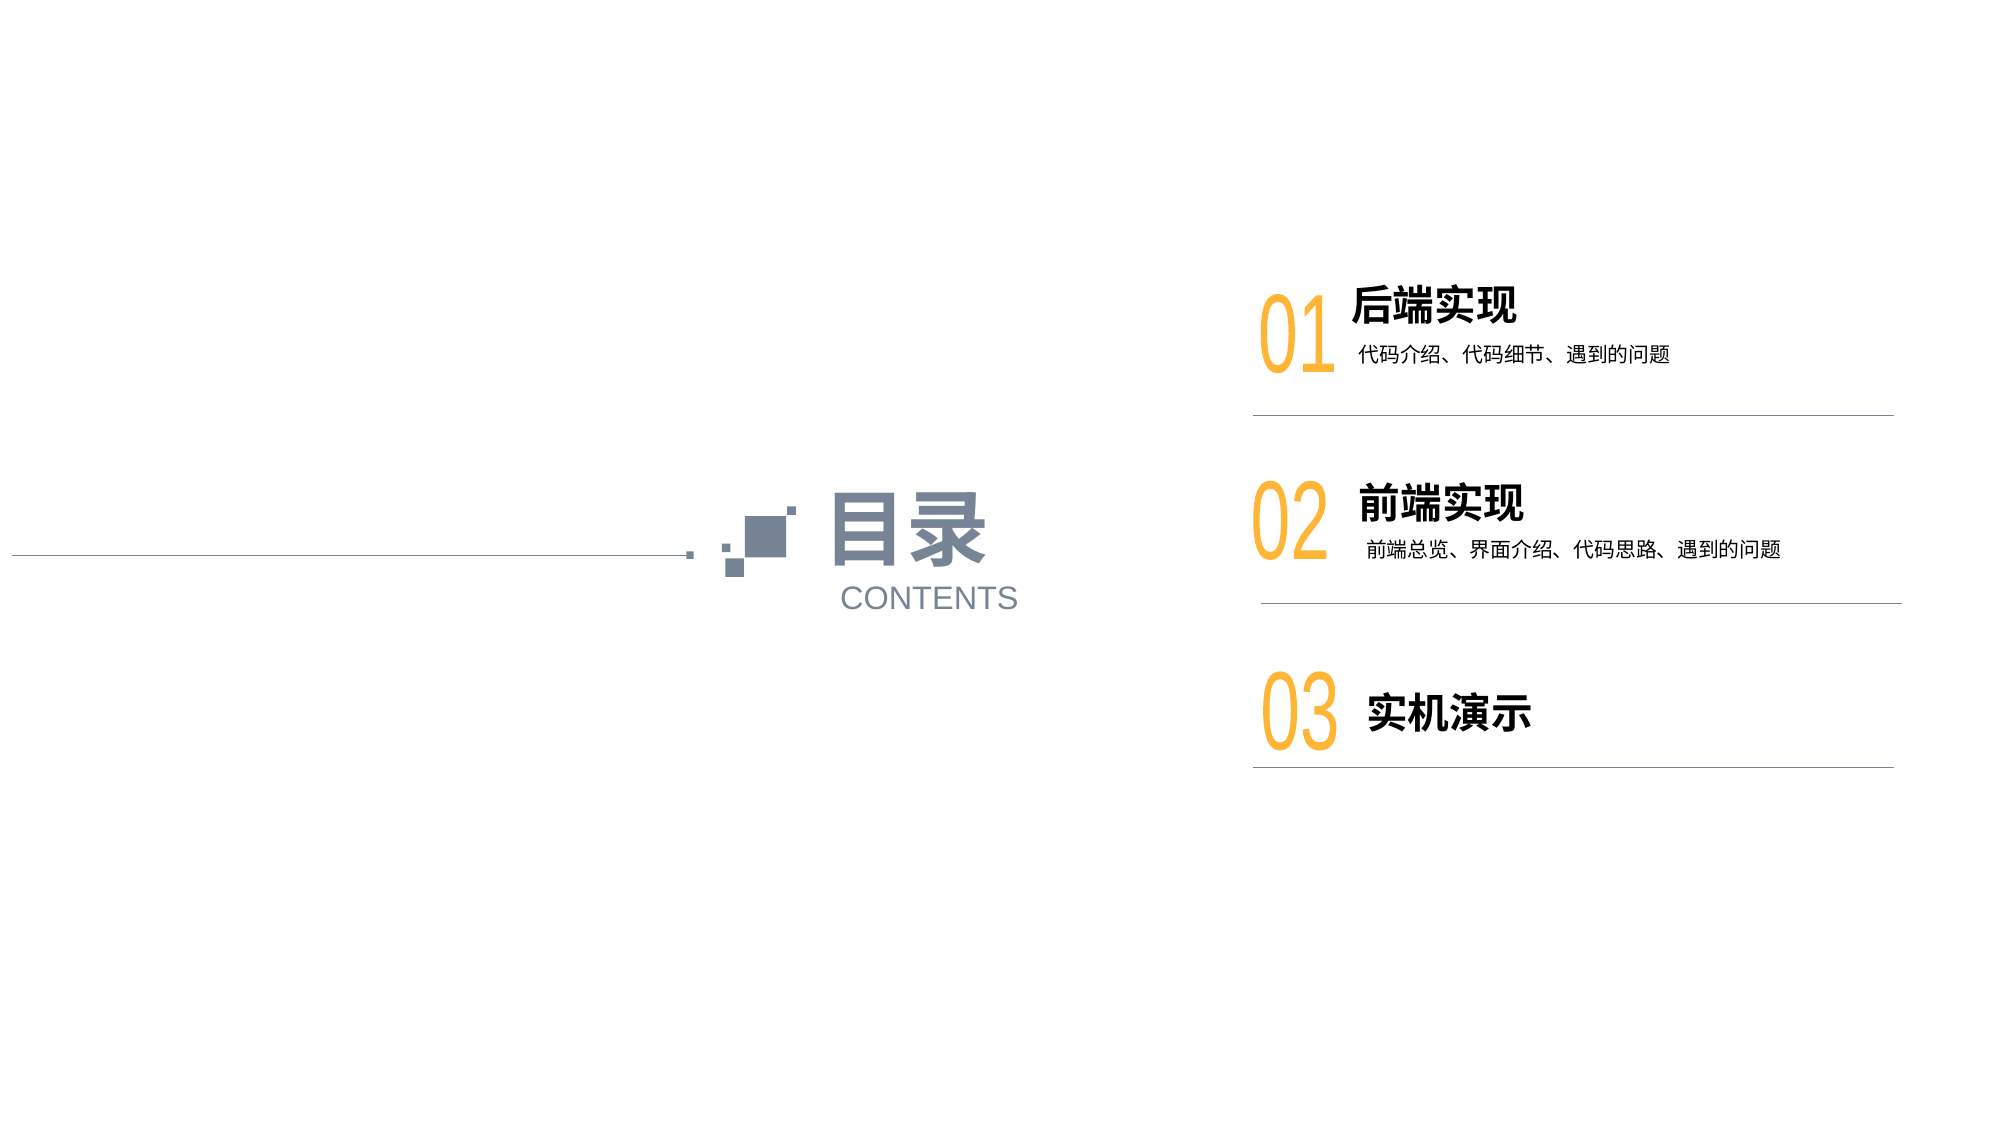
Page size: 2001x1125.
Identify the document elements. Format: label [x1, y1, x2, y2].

text_box [11, 270, 1909, 768]
